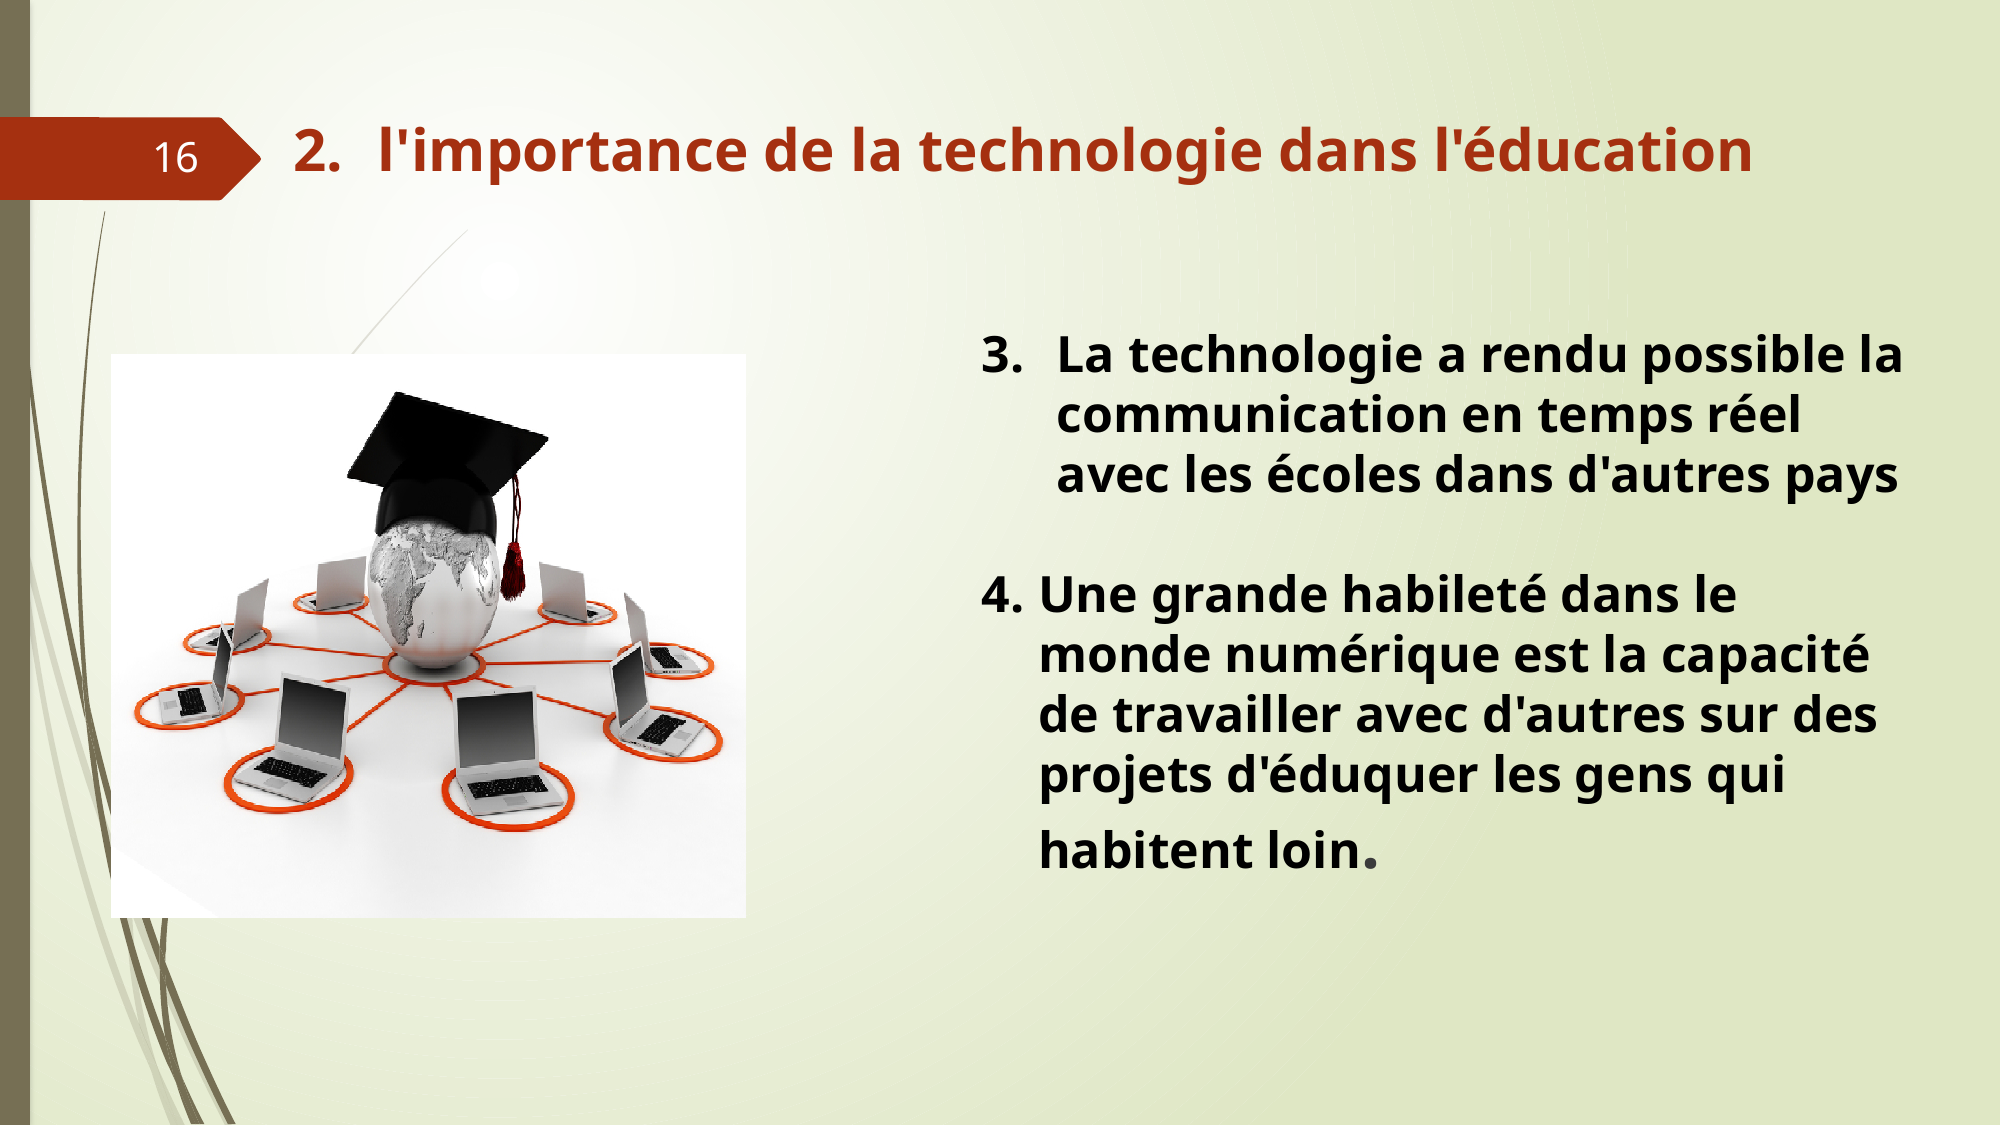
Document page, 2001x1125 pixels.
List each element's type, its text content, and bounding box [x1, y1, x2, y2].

slide_number 16 [87, 129, 216, 190]
picture [111, 353, 747, 919]
text_box l'importance de la technologie dans l'éducation [278, 105, 1927, 191]
text_box La technologie a rendu possible la communication en temps réel avec les écoles dans d'autres pays Une grande habileté dans le monde numérique est la capacité de travailler avec d'autres sur des projets d'éduquer les gens qui habitent loin. [967, 314, 1934, 890]
